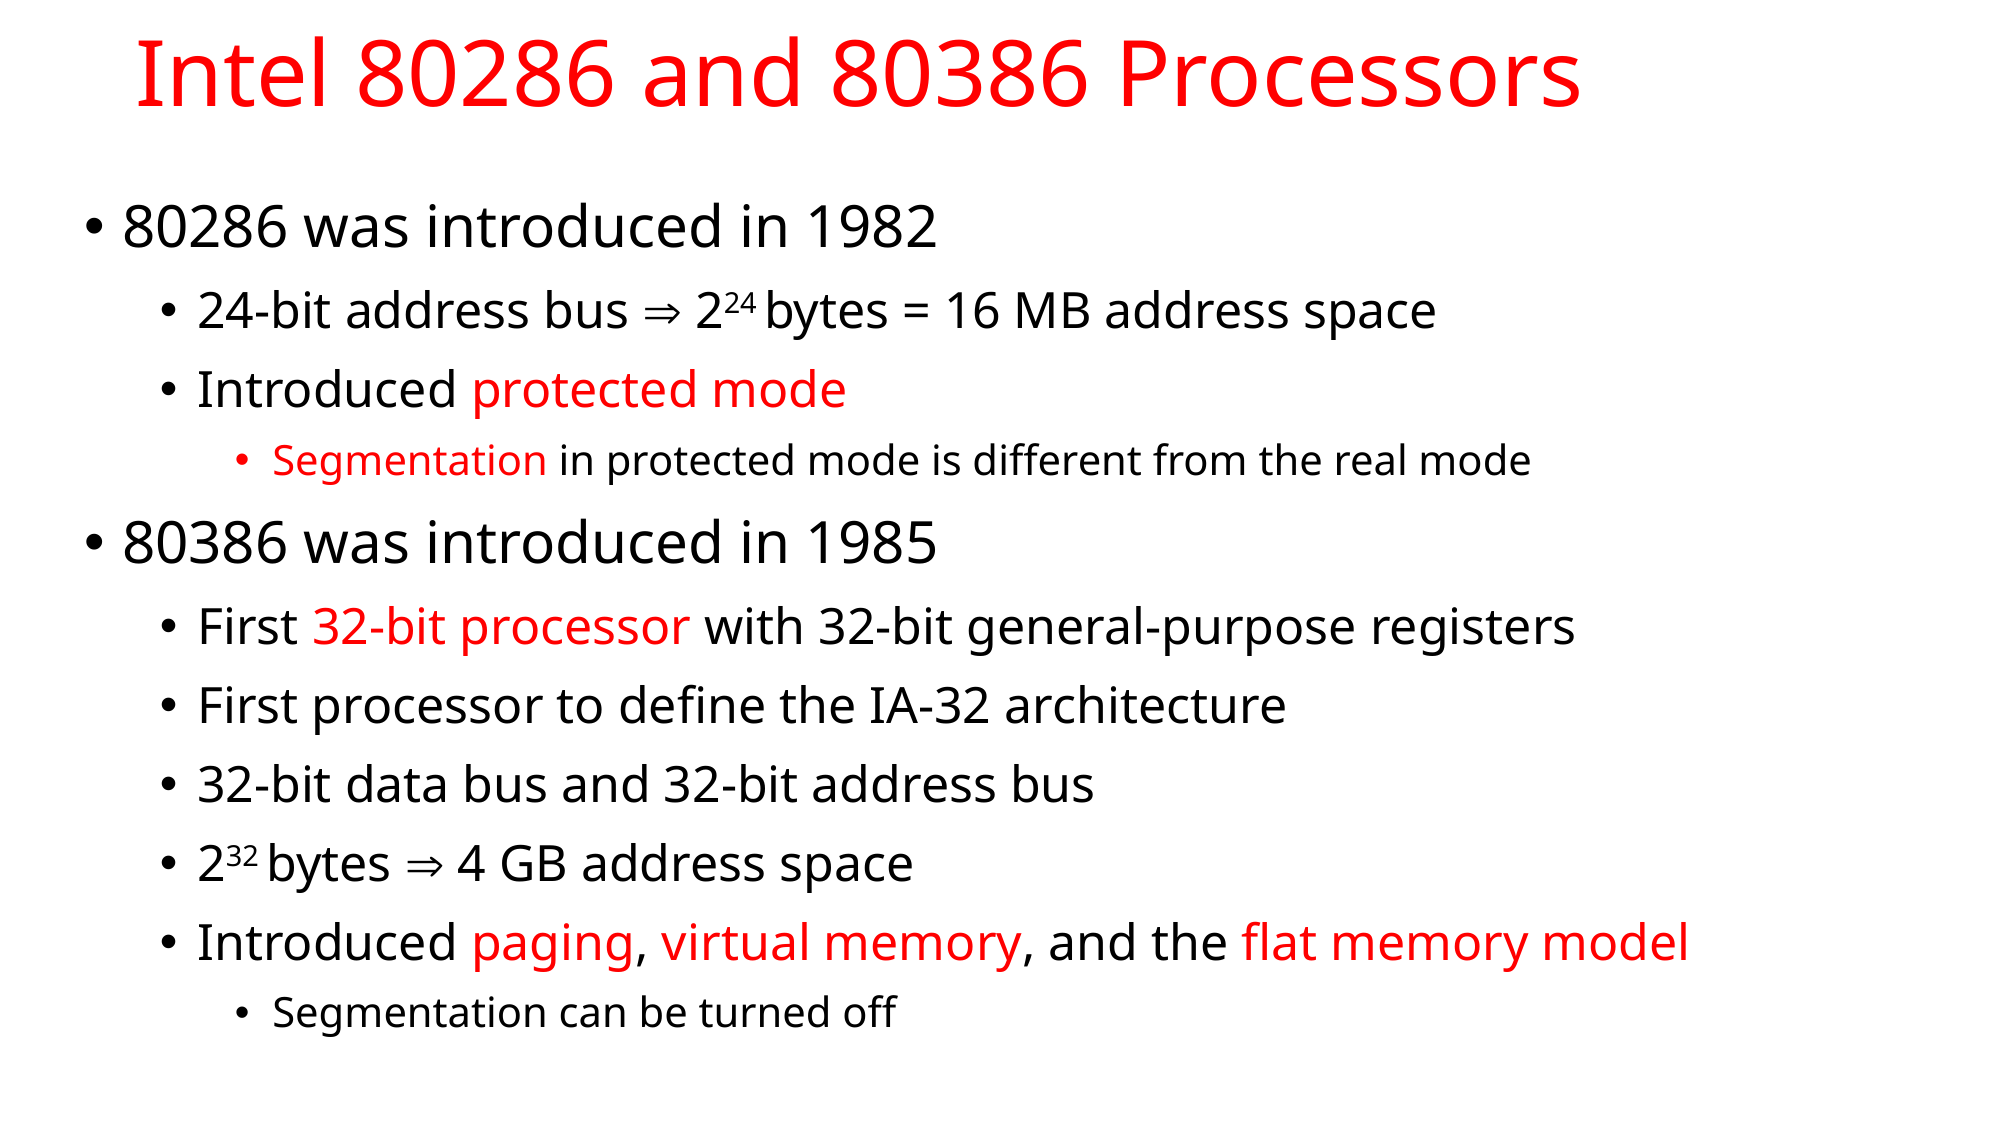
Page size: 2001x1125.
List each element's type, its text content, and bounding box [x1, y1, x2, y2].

title Intel 80286 and 80386 Processors [120, 0, 1846, 155]
list 80286 was introduced in 1982 24-bit address bus  224 bytes = 16 MB address space Introduced protected mode Segmentation in protected mode is different from the real mode 80386 was introduced in 1985 First 32-bit processor with 32-bit general-purpose registers First processor to define the IA-32 architecture 32-bit data bus and 32-bit address bus 232 bytes  4 GB address space Introduced paging, virtual memory, and the flat memory model Segmentation can be turned off [69, 190, 1961, 1101]
